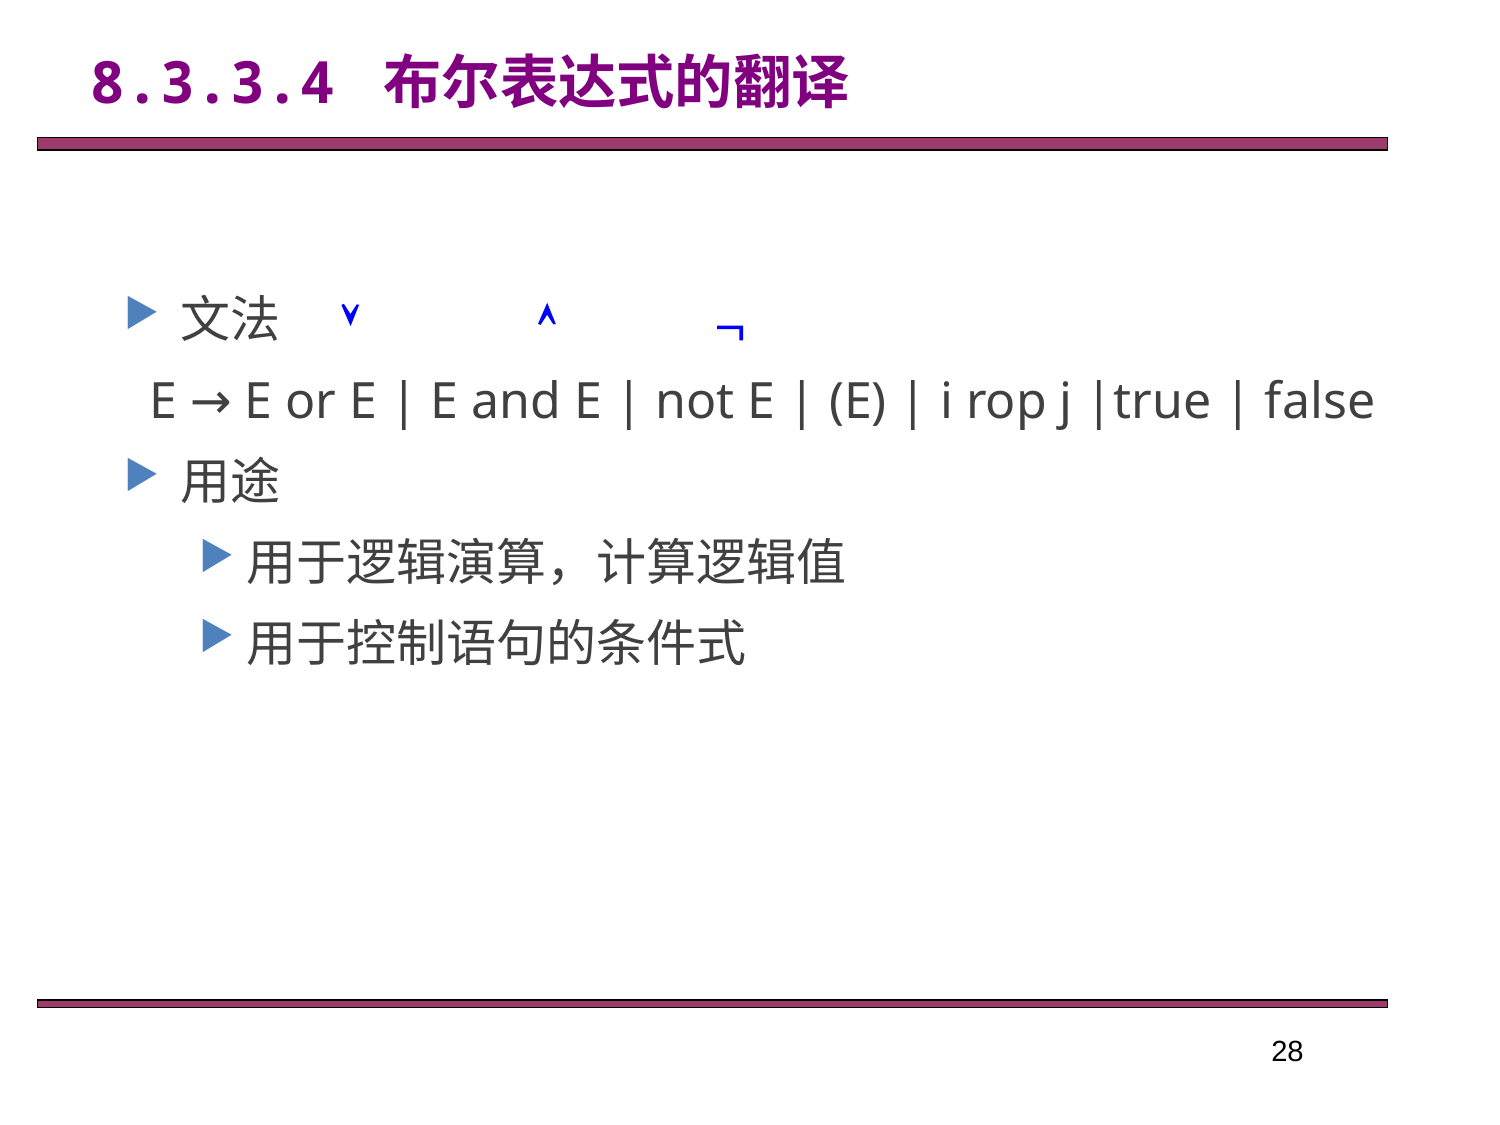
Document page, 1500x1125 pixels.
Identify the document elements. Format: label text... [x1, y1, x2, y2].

text_box  [474, 288, 619, 364]
text_box 文法 E → E or E | E and E | not E | (E) | i rop j |true | false 用途 用于逻辑演算，计算逻辑值 用于控制语句的条件式 [109, 262, 1404, 713]
text_box 8.3.3.4 布尔表达式的翻译 [74, 37, 1438, 123]
text_box  [300, 288, 400, 364]
text_box  [670, 288, 793, 364]
slide_number 28 [1112, 1025, 1463, 1066]
